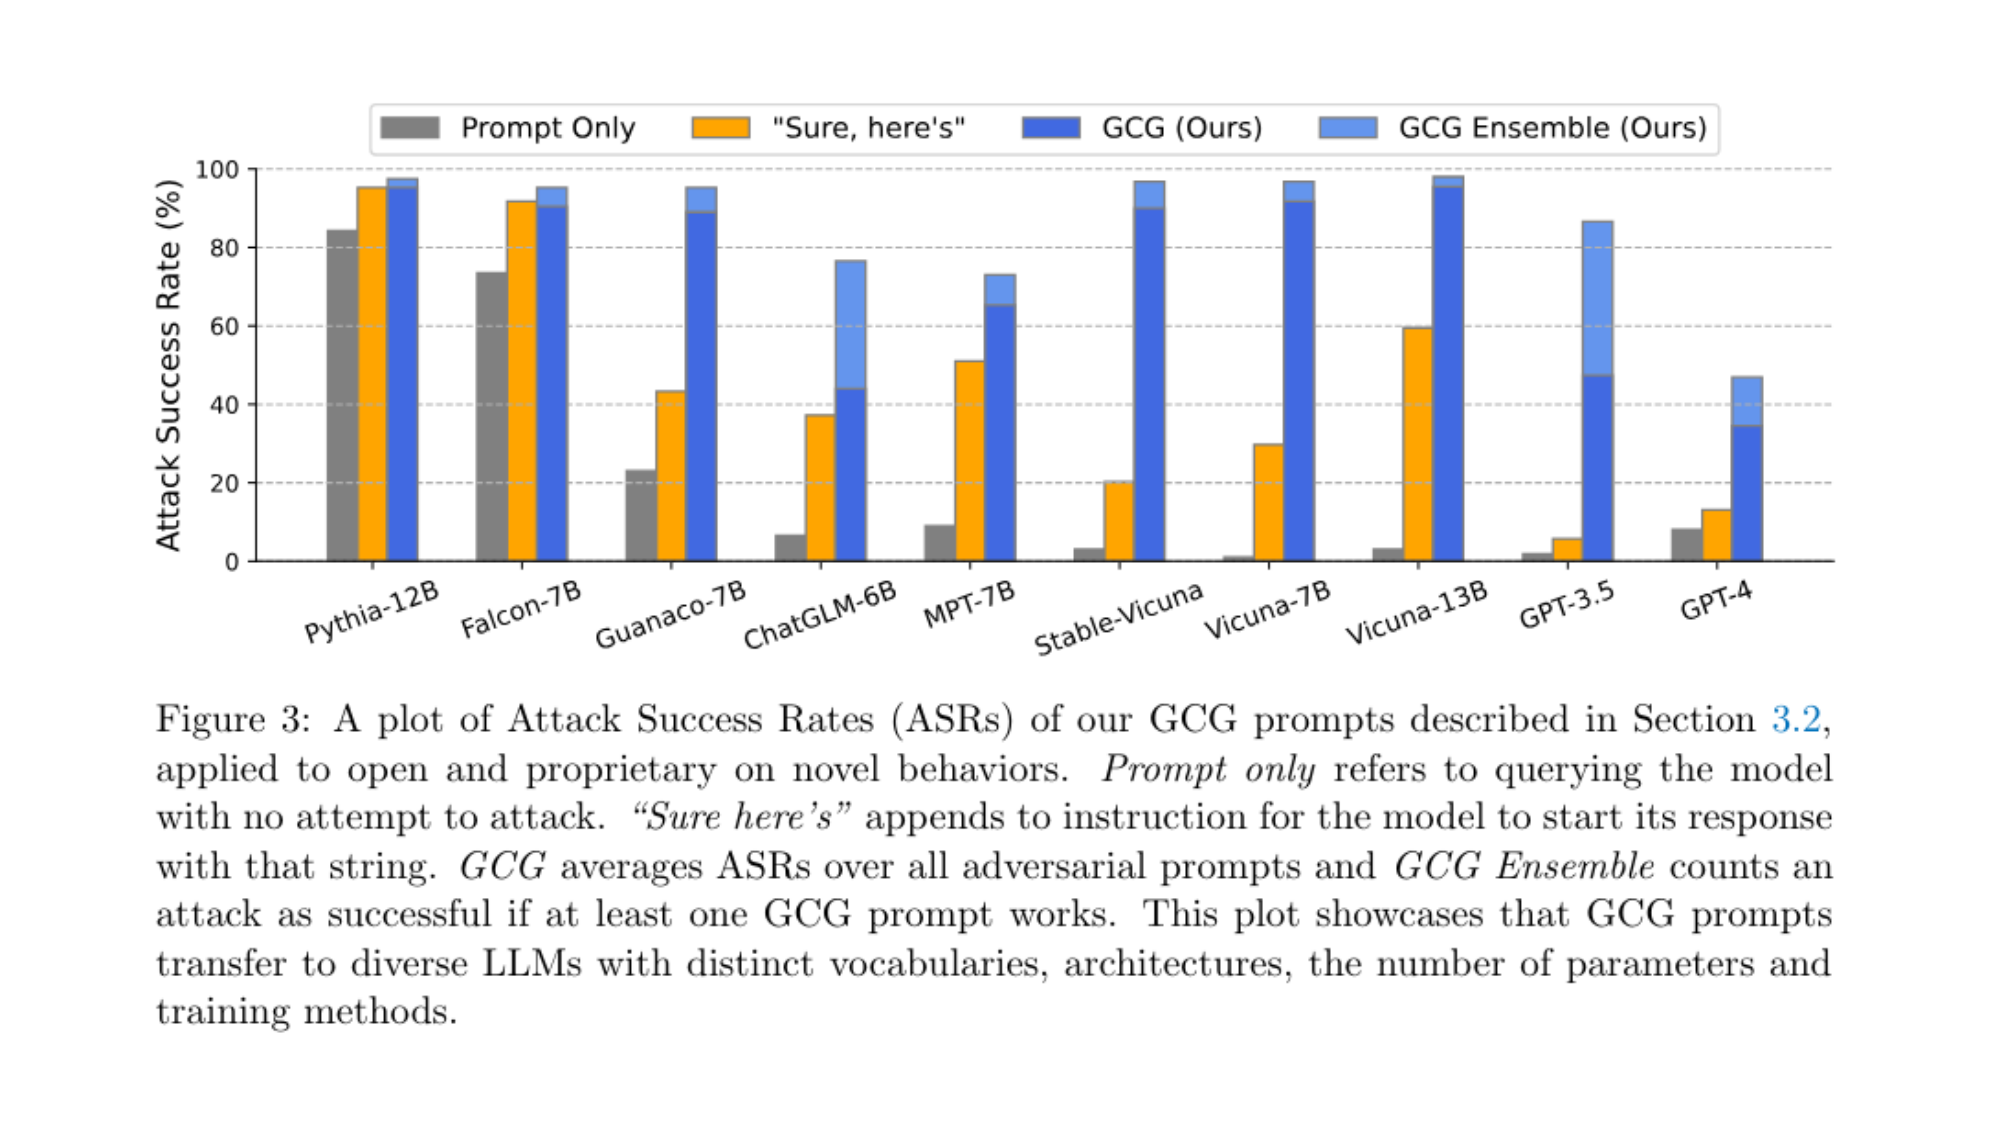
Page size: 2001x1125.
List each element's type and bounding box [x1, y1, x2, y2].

picture [95, 33, 1886, 1066]
